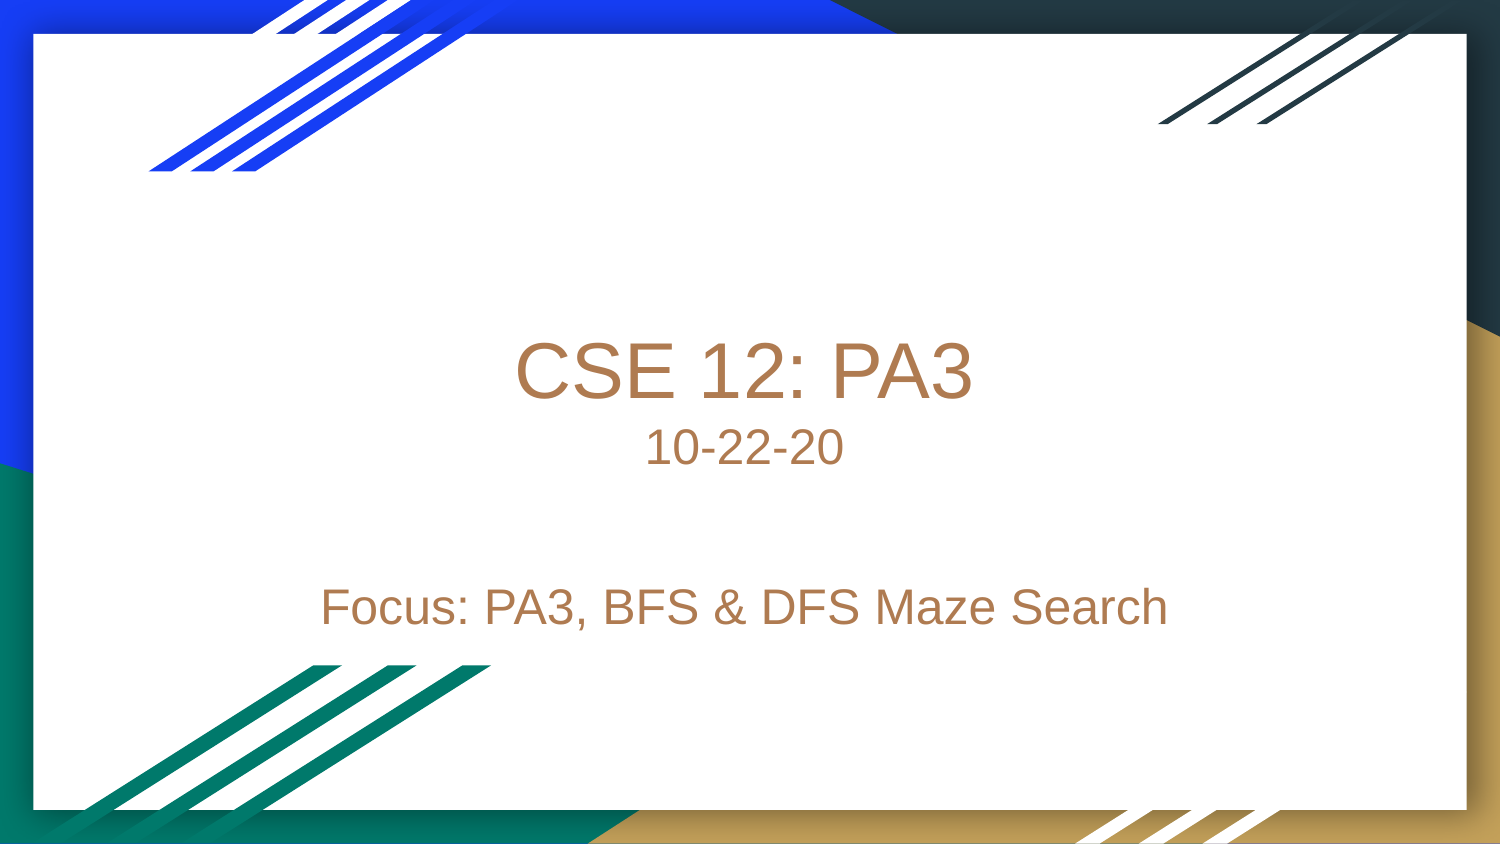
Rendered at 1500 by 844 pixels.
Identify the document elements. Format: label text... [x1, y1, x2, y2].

subtitle Focus: PA3, BFS & DFS Maze Search [304, 559, 1185, 709]
title CSE 12: PA3 10-22-20 [244, 278, 1245, 516]
